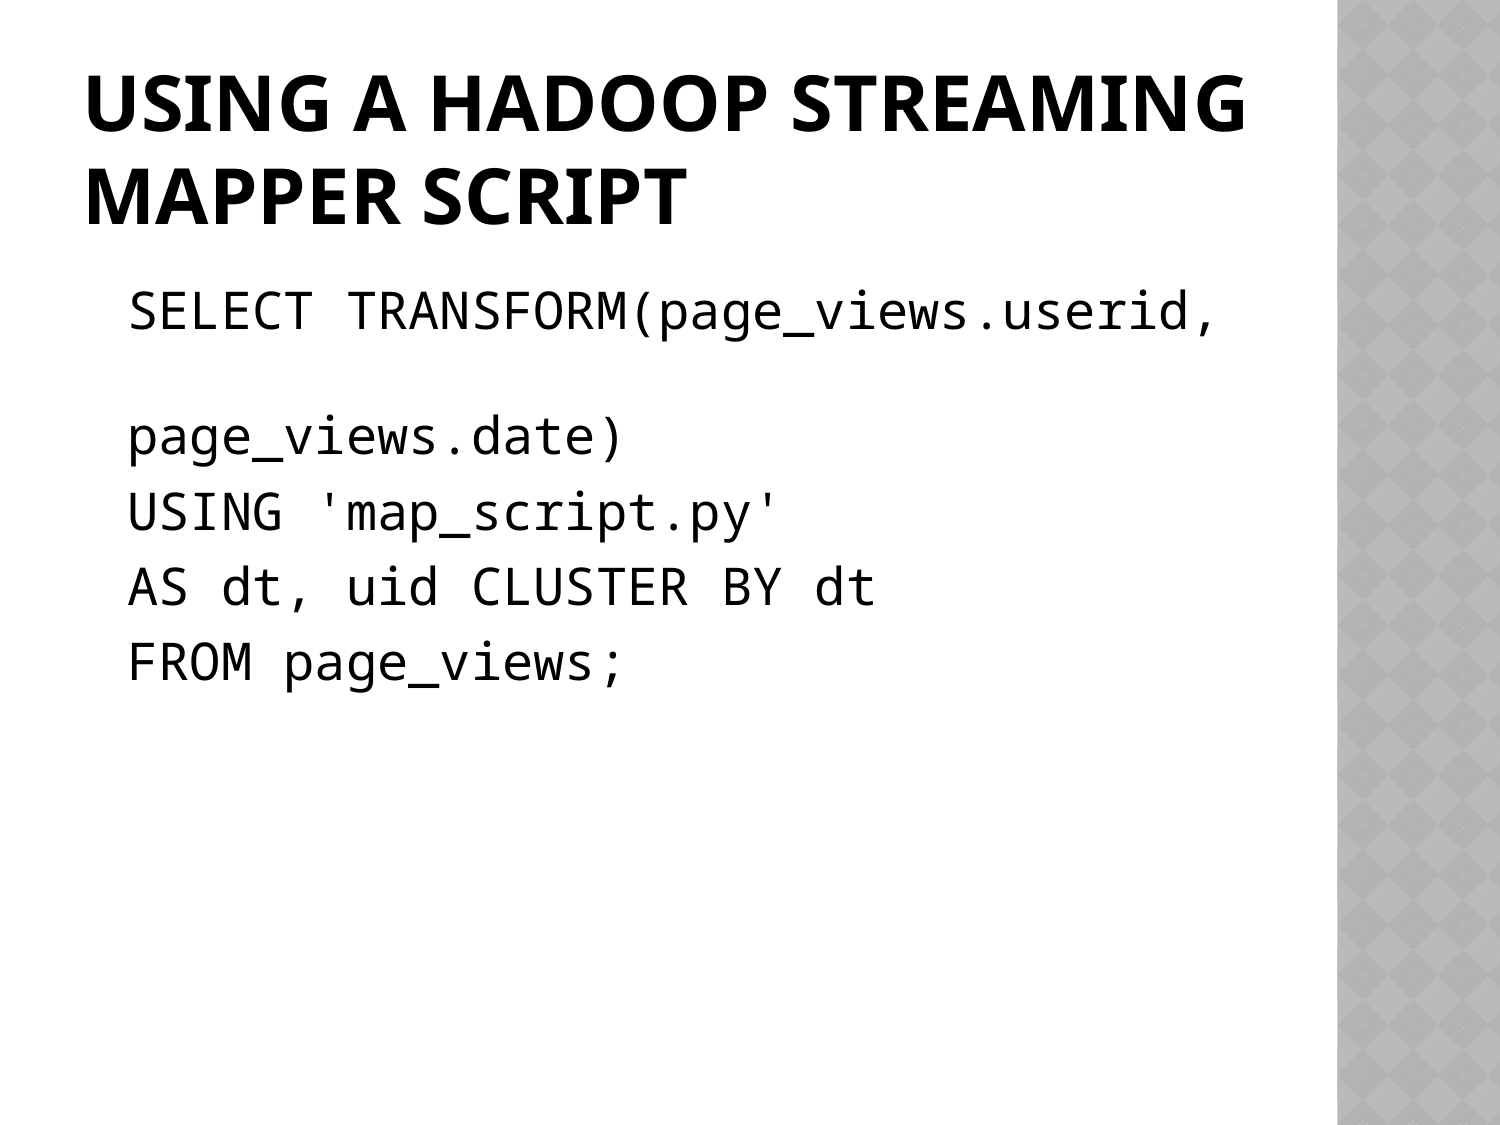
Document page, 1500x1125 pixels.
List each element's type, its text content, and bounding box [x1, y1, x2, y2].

title Using a Hadoop Streaming Mapper Script [75, 52, 1263, 240]
text_box SELECT TRANSFORM(page_views.userid, page_views.date) USING 'map_script.py' AS dt, uid CLUSTER BY dt FROM page_views; [112, 270, 1413, 725]
